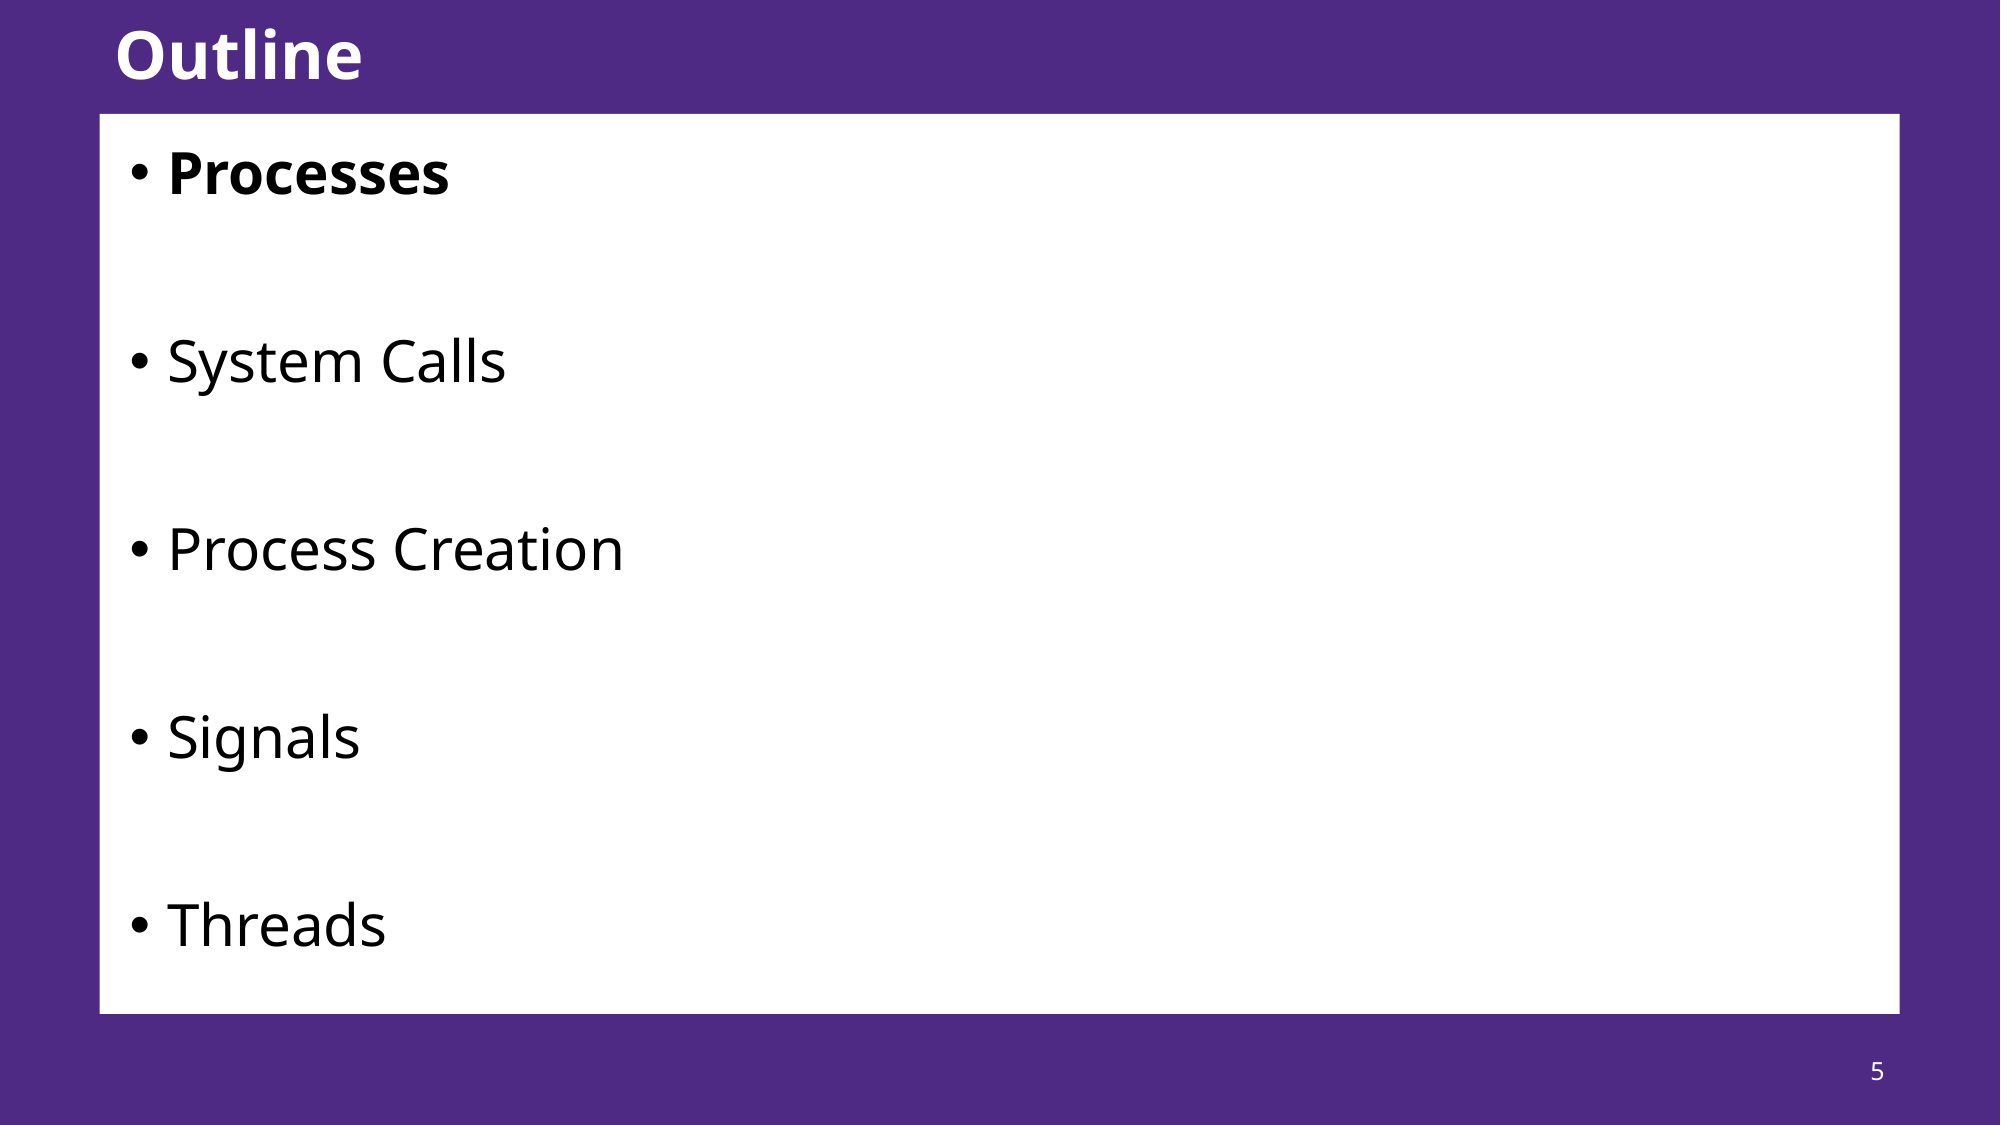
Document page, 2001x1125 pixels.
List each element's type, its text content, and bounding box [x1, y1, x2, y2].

title Outline [99, 1, 1900, 114]
slide_number 5 [1749, 1042, 1900, 1103]
list Processes System Calls Process Creation Signals Threads [99, 114, 1900, 1014]
